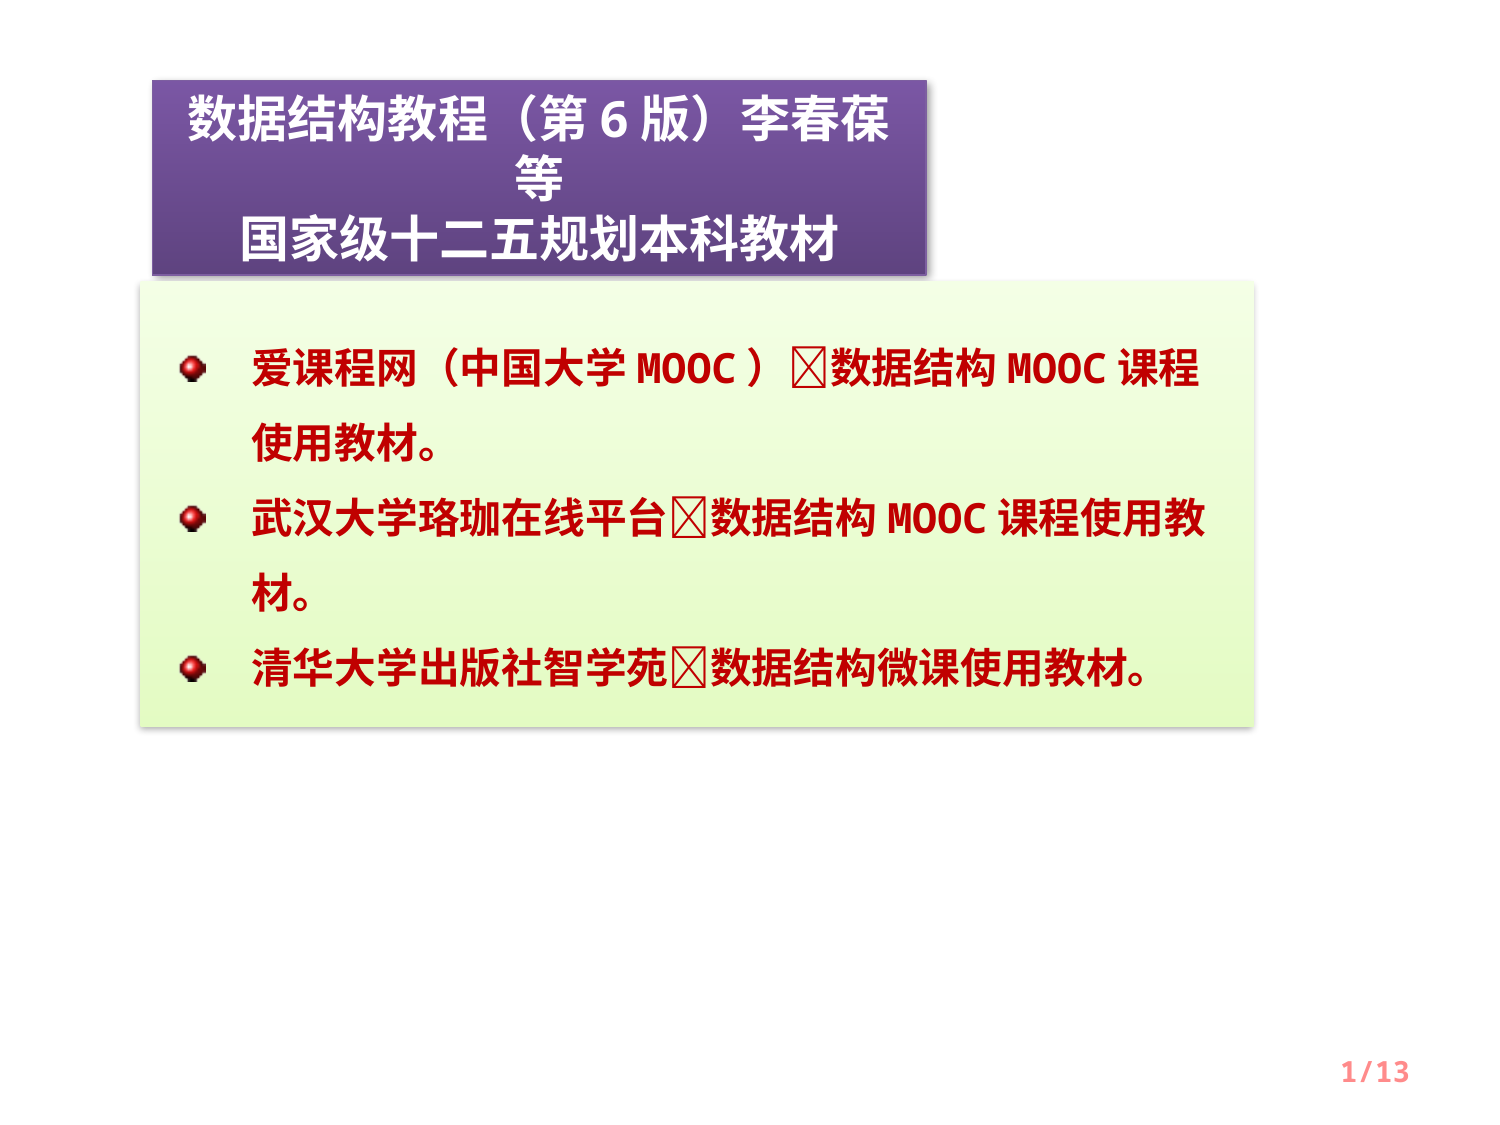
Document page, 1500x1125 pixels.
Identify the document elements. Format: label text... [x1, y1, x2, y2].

picture [175, 651, 206, 682]
picture [175, 501, 206, 532]
text_box 爱课程网（中国大学MOOC）数据结构MOOC课程使用教材。 武汉大学珞珈在线平台数据结构MOOC课程使用教材。 清华大学出版社智学苑数据结构微课使用教材。 [140, 280, 1255, 728]
slide_number 1/13 [1074, 1042, 1425, 1103]
picture [175, 351, 206, 382]
text_box 数据结构教程（第6版）李春葆等 国家级十二五规划本科教材 [152, 80, 927, 276]
